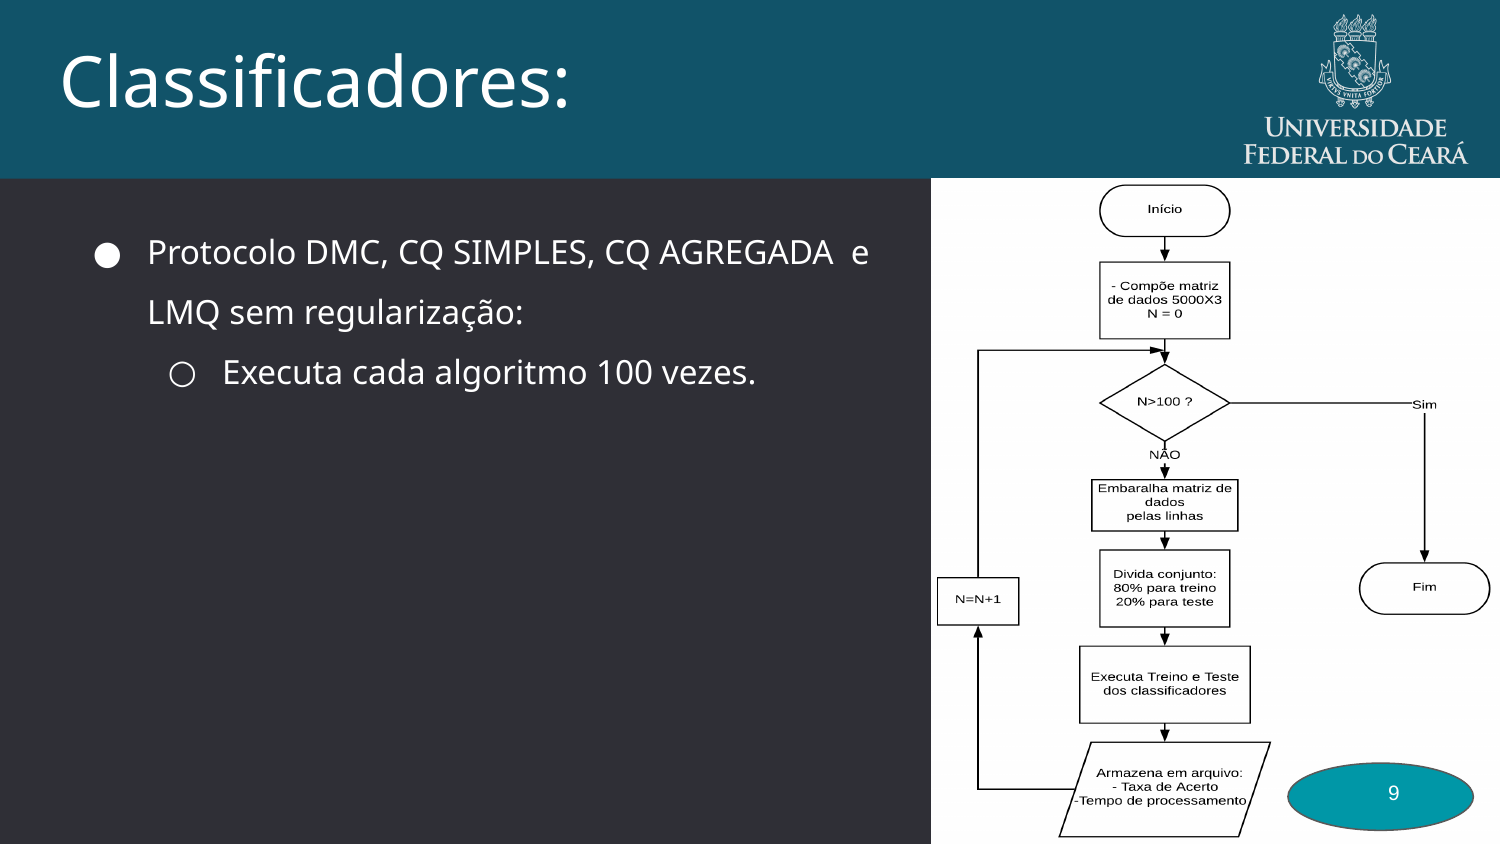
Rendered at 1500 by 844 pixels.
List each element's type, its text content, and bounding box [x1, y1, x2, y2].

title Protocolo DMC, CQ SIMPLES, CQ AGREGADA e LMQ sem regularização: Executa cada algoritmo 100 vezes. [56, 196, 926, 764]
text_box [0, 0, 1500, 179]
picture [931, 178, 1500, 844]
picture [1236, 8, 1474, 171]
text_box Classificadores: [44, 21, 884, 158]
